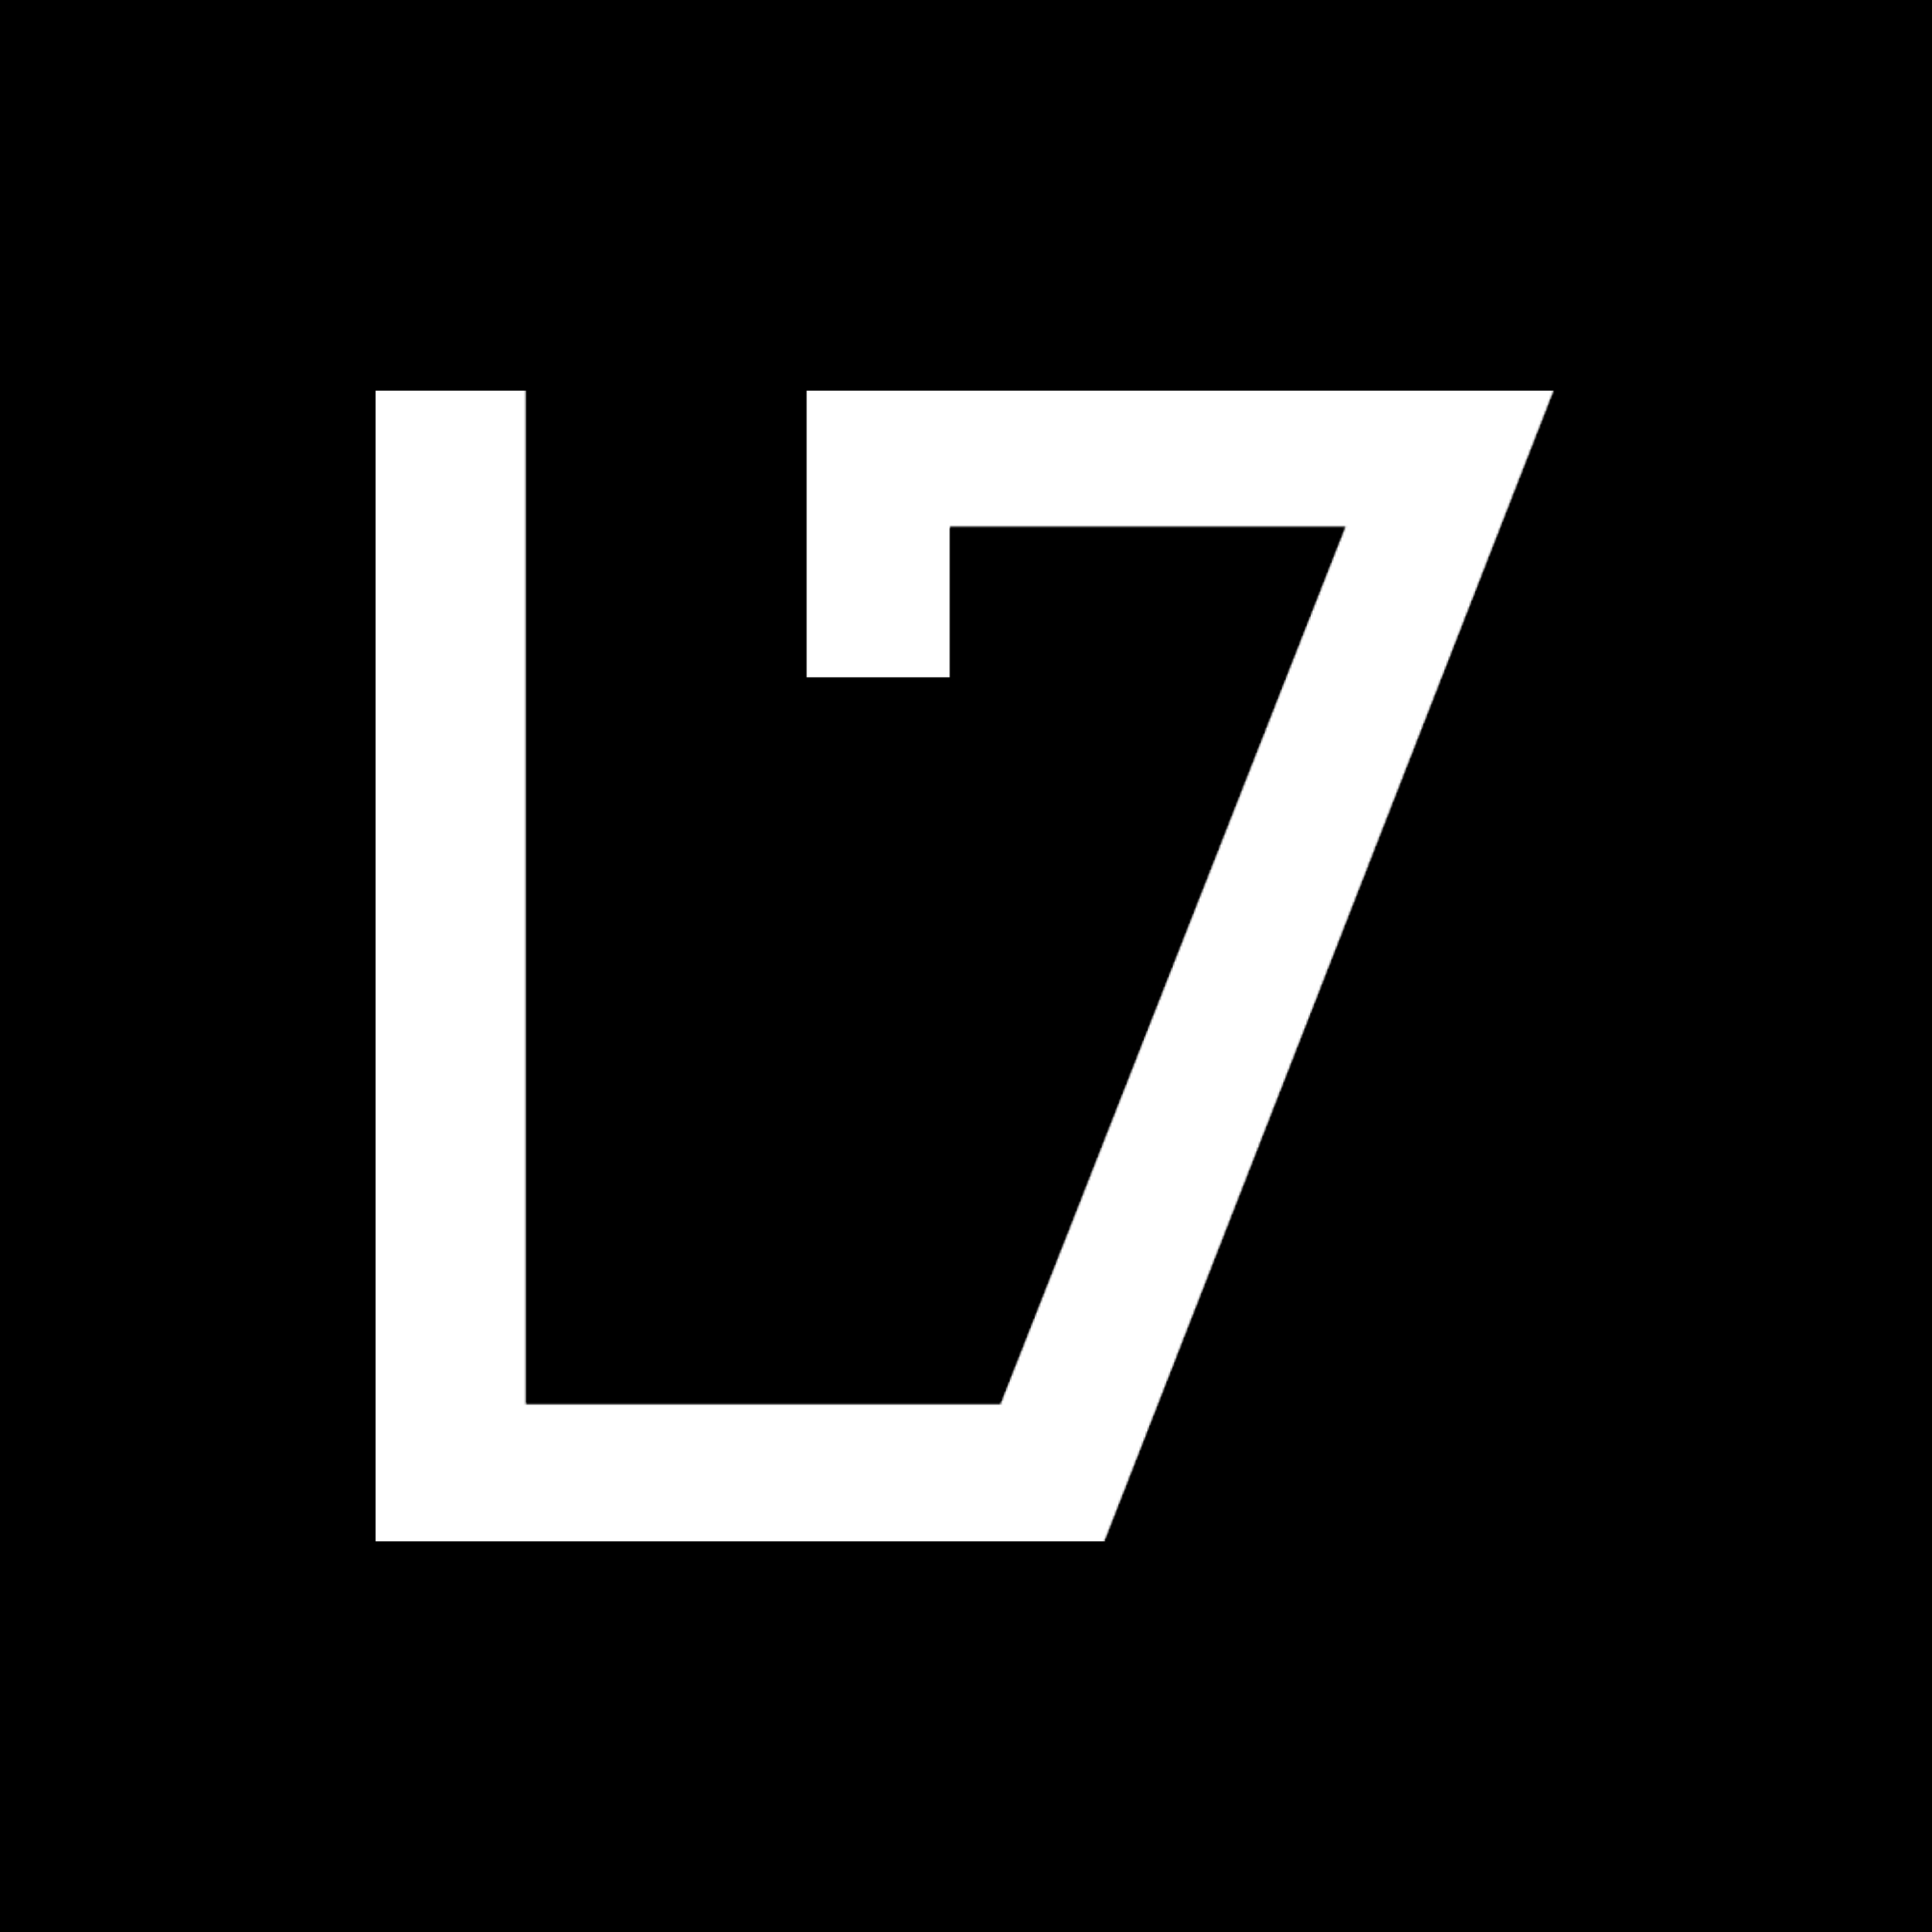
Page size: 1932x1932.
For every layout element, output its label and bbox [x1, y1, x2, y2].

picture [376, 391, 1556, 1541]
